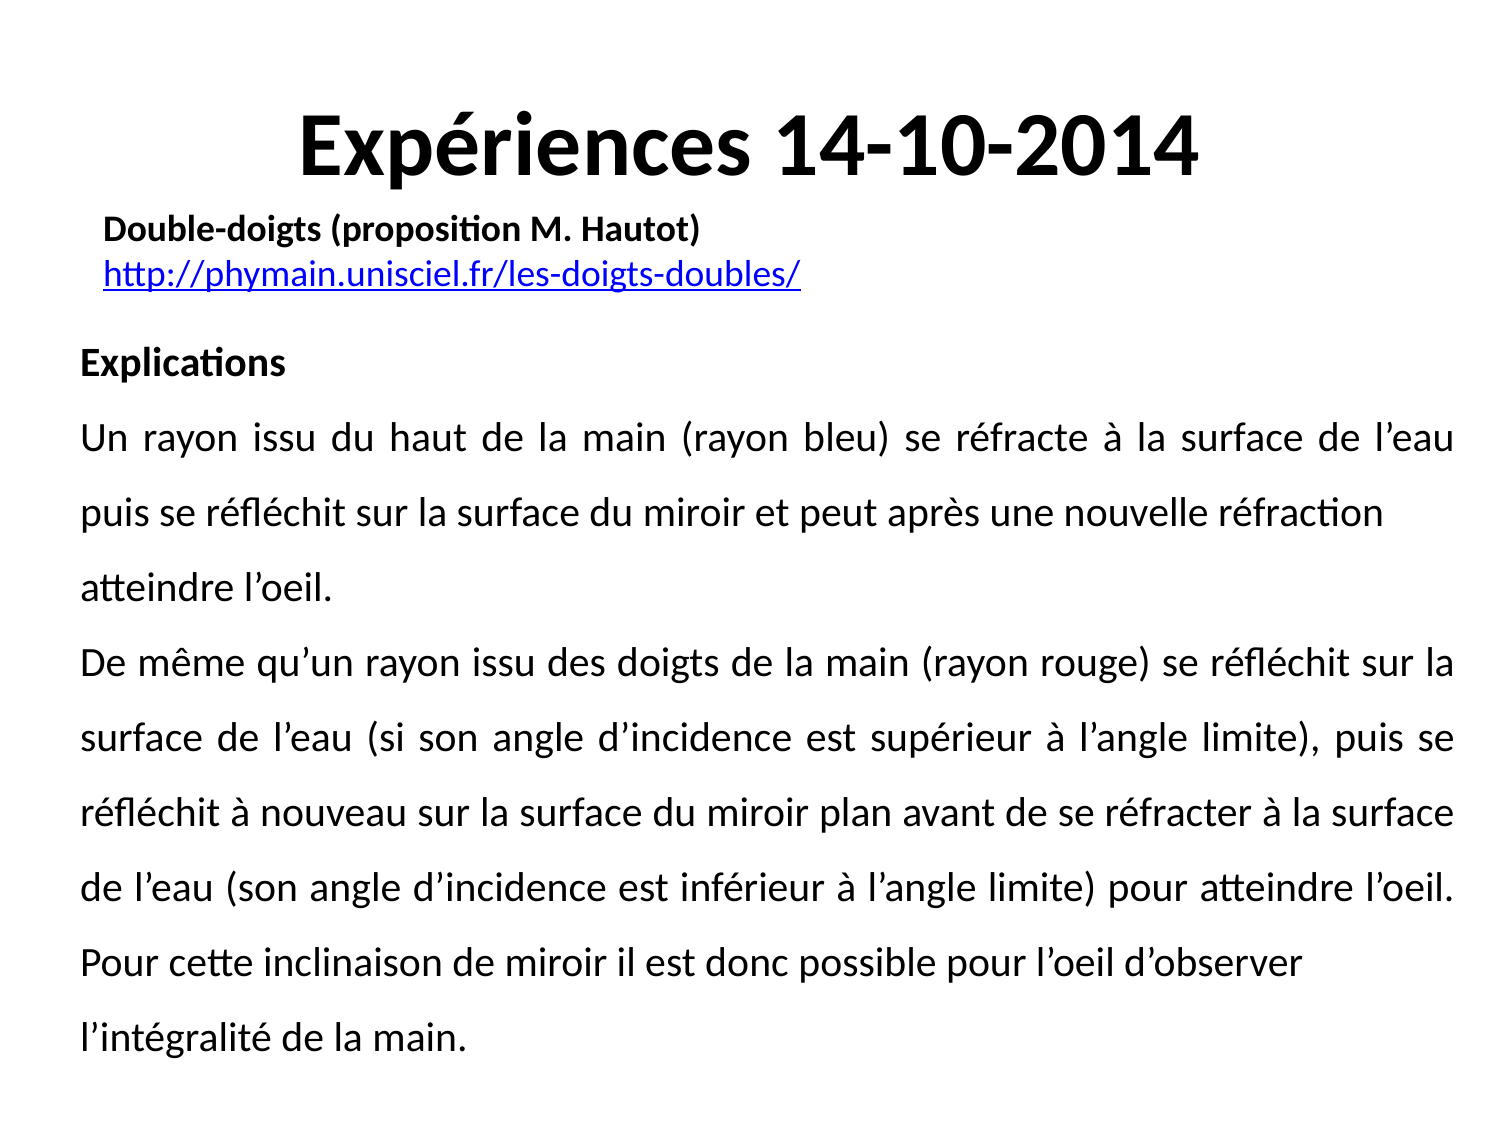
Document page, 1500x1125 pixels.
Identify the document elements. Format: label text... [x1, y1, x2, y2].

title Expériences 14-10-2014 [75, 45, 1425, 233]
text_box Double-doigts (proposition M. Hautot) http://phymain.unisciel.fr/les-doigts-doubles/ [88, 196, 1247, 301]
list Explications Un rayon issu du haut de la main (rayon bleu) se réfracte à la surface de l’eau puis se réfléchit sur la surface du miroir et peut après une nouvelle réfraction atteindre l’oeil. De même qu’un rayon issu des doigts de la main (rayon rouge) se réfléchit sur la surface de l’eau (si son angle d’incidence est supérieur à l’angle limite), puis se réfléchit à nouveau sur la surface du miroir plan avant de se réfracter à la surface de l’eau (son angle d’incidence est inférieur à l’angle limite) pour atteindre l’oeil. Pour cette inclinaison de miroir il est donc possible pour l’oeil d’observer l’intégralité de la main. [64, 302, 1471, 1071]
